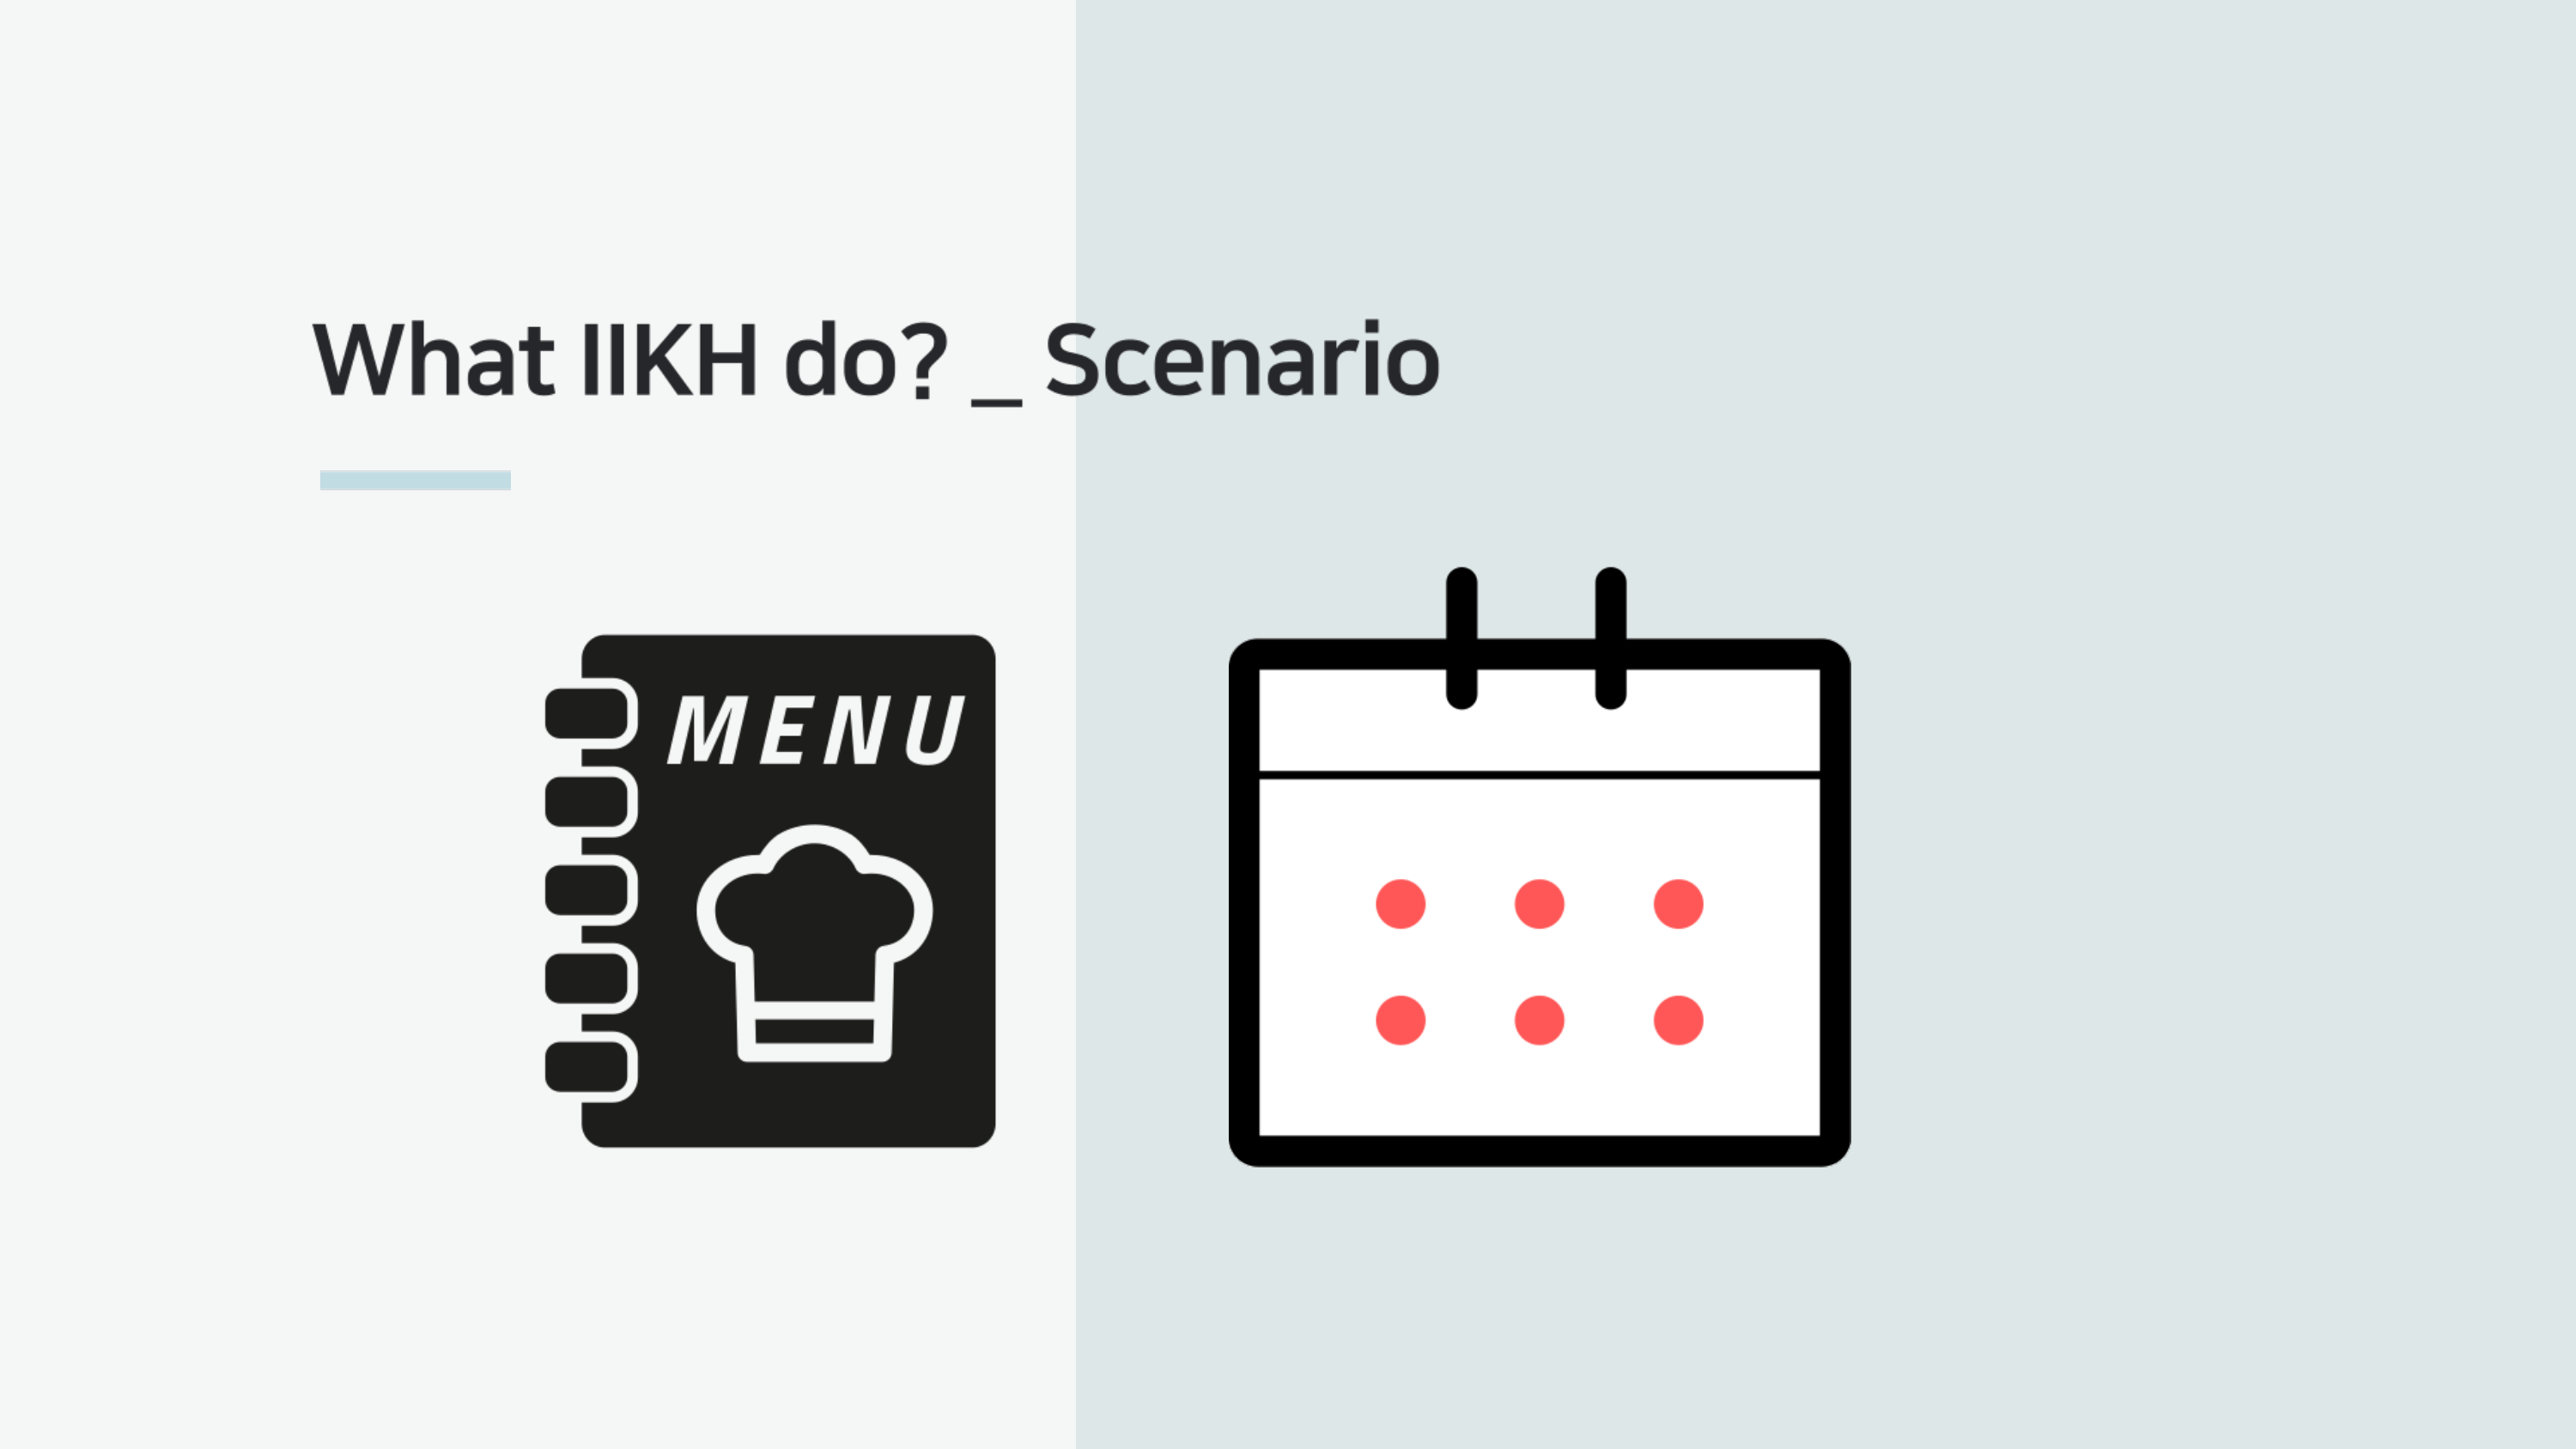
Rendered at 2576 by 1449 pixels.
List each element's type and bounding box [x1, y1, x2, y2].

text_box [1076, 0, 2576, 1449]
text_box [320, 445, 512, 516]
picture [279, 255, 1538, 522]
text_box [1229, 545, 1851, 1168]
text_box [393, 514, 1147, 1268]
